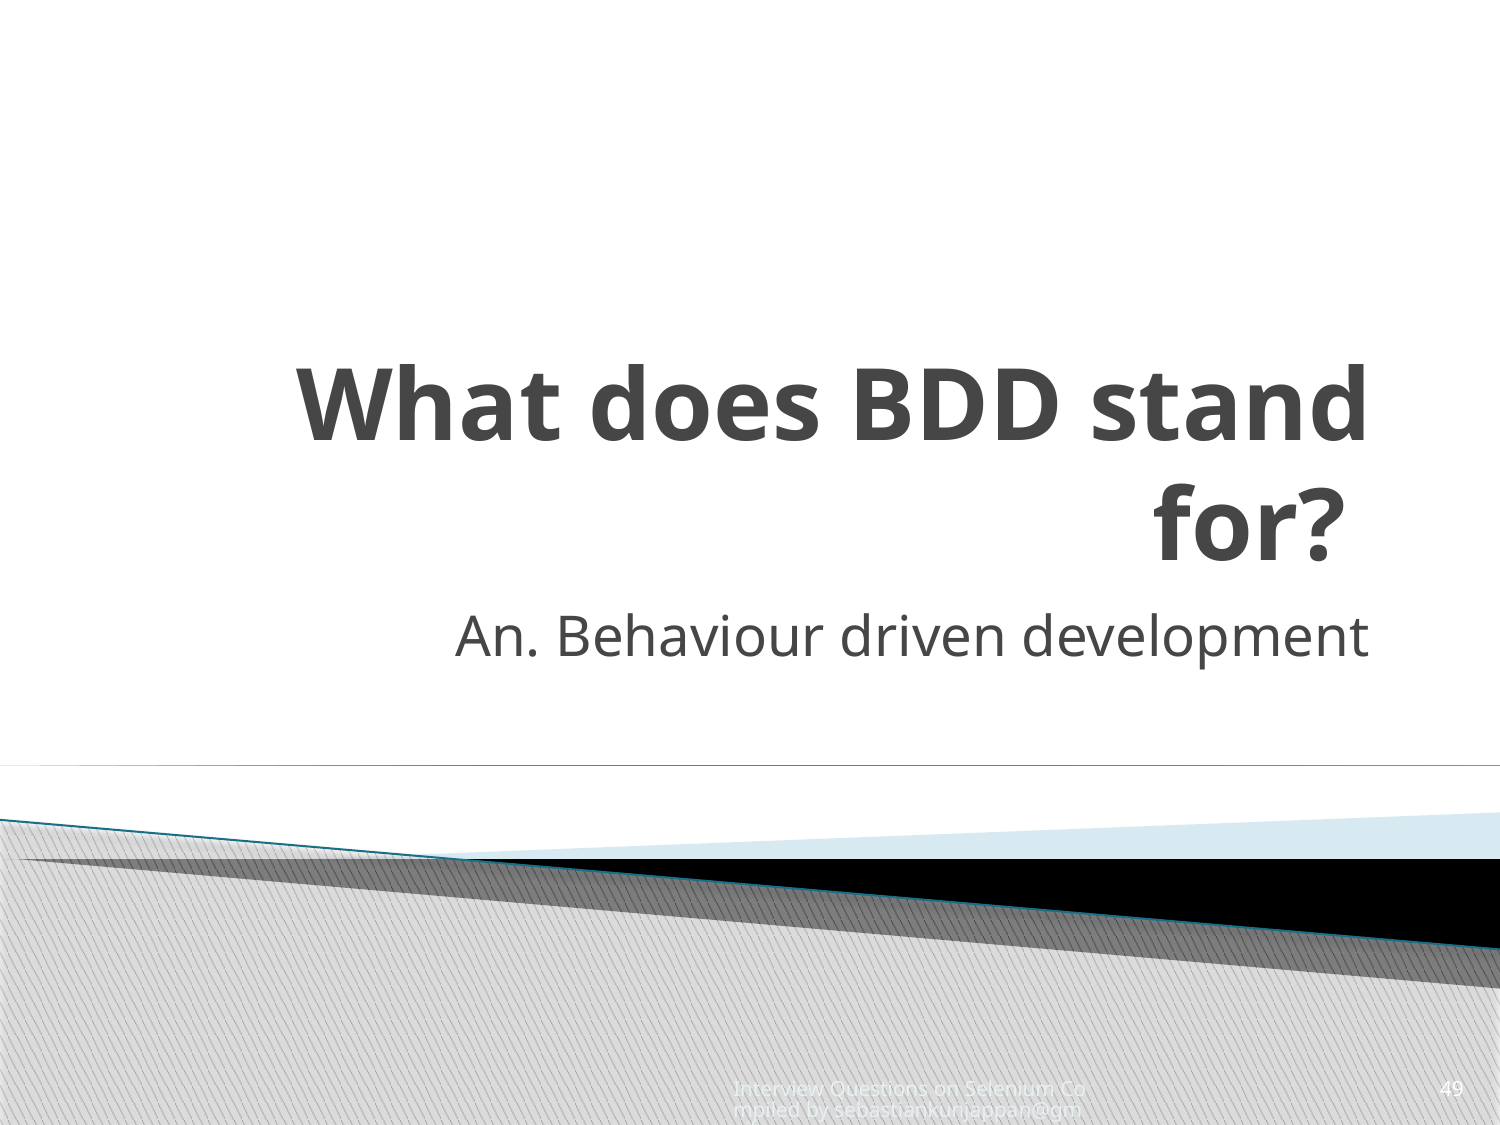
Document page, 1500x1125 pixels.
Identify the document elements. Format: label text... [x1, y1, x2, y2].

footer Interview Questions on Selenium Compiled by sebastiankunjappan@gmail.com [718, 1051, 1105, 1112]
subtitle An. Behaviour driven development [112, 592, 1388, 790]
title What does BDD stand for? [112, 287, 1388, 588]
slide_number 49 [1418, 1051, 1479, 1112]
picture [5, 859, 1500, 989]
